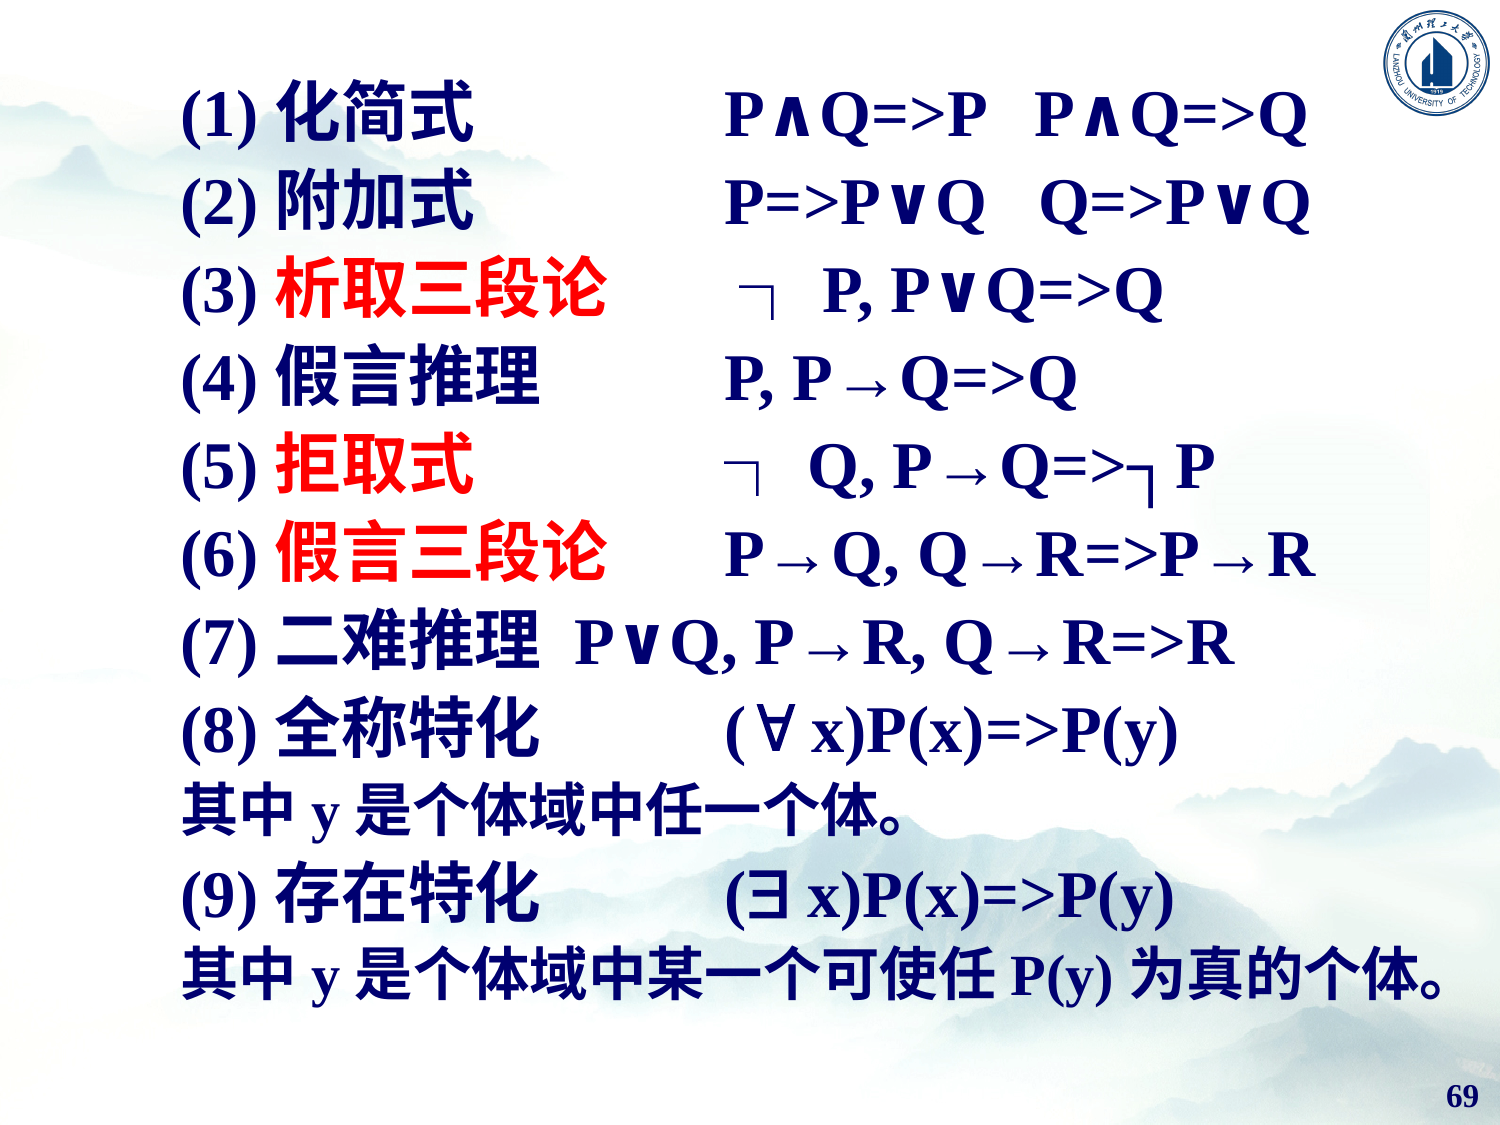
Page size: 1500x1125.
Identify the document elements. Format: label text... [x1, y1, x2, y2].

list (1)化简式 P∧Q=>P P∧Q=>Q (2)附加式 P=>P∨Q Q=>P∨Q (3)析取三段论 ┐P, P∨Q=>Q (4)假言推理 P, P→Q=>Q (5)拒取式 ┐Q, P→Q=>┐P (6)假言三段论 P→Q, Q→R=>P→R (7)二难推理 P∨Q, P→R, Q→R=>R (8)全称特化 ( x)P(x)=>P(y) 其中y是个体域中任一个体。 (9)存在特化 ( x)P(x)=>P(y) 其中y是个体域中某一个可使任P(y)为真的个体。 [53, 54, 1436, 1067]
slide_number 69 [1181, 1066, 1495, 1125]
picture [0, 0, 1500, 1125]
